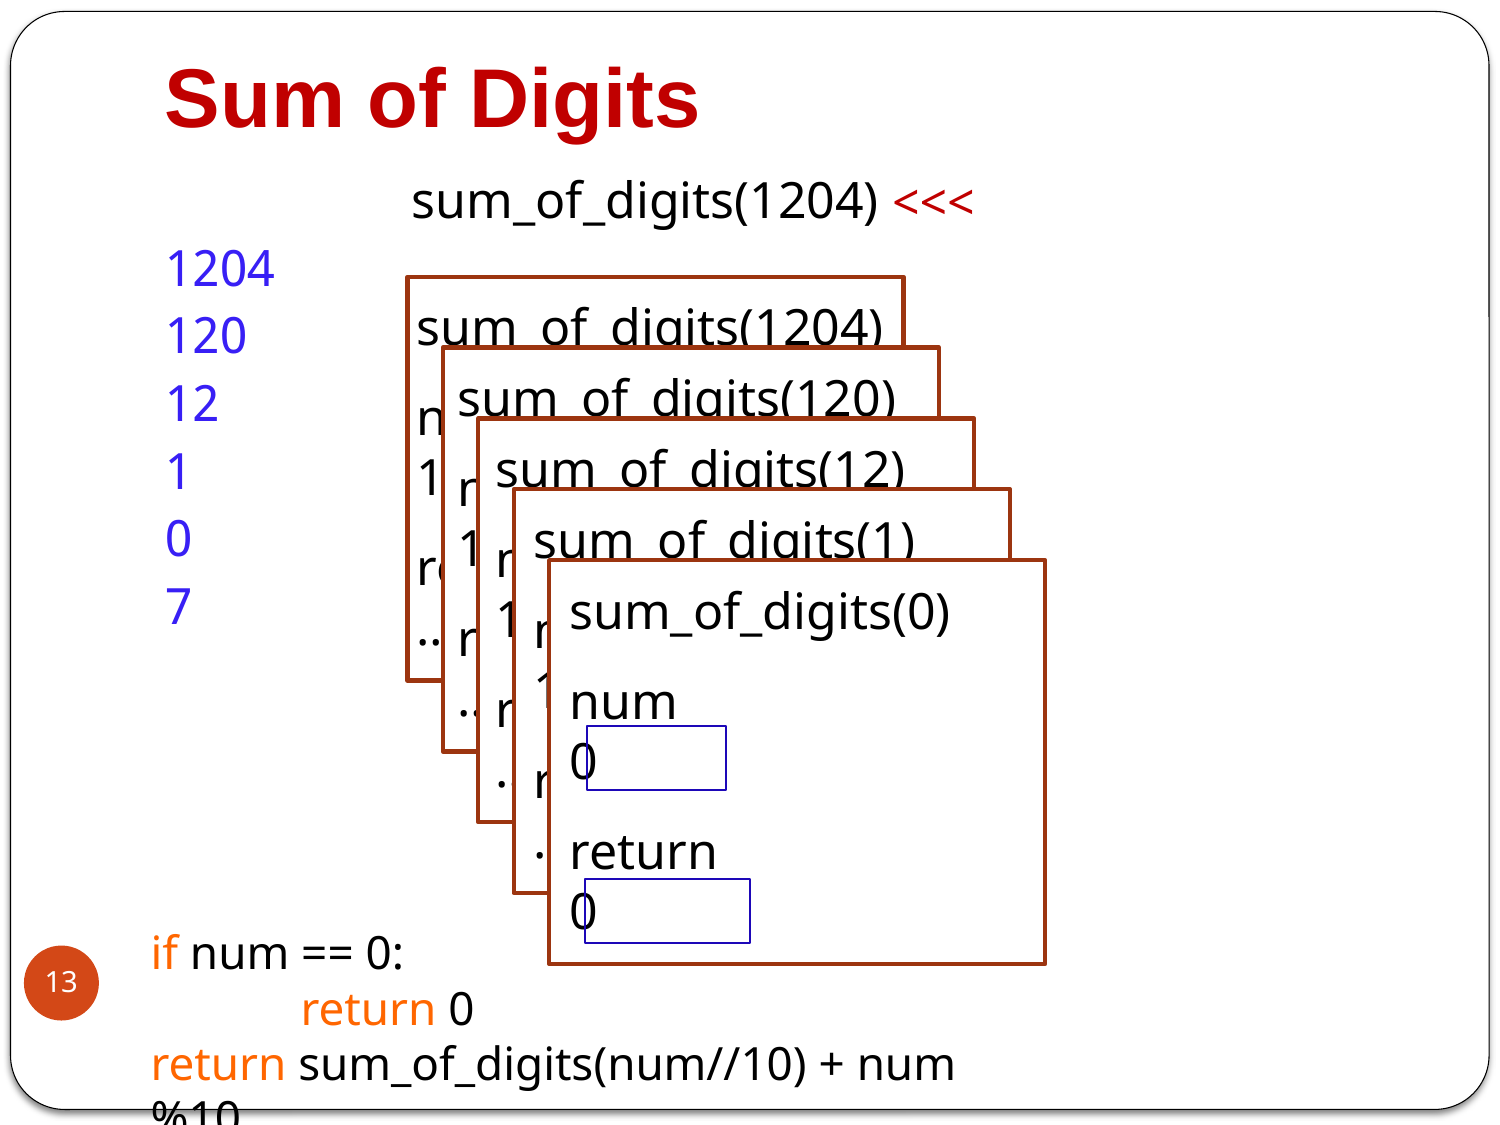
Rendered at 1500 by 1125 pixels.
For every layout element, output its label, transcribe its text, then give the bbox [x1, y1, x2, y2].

text_box if num == 0: return 0 return sum_of_digits(num//10) + num%10 [135, 916, 1029, 1125]
list >>> sum_of_digits(1204) 1204 120 12 1 0 7 [150, 160, 1425, 911]
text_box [548, 559, 1046, 965]
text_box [478, 418, 975, 823]
slide_number 13 [23, 945, 99, 1021]
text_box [513, 489, 1011, 894]
title Sum of Digits [150, 30, 1425, 160]
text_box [442, 347, 940, 752]
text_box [407, 276, 904, 681]
